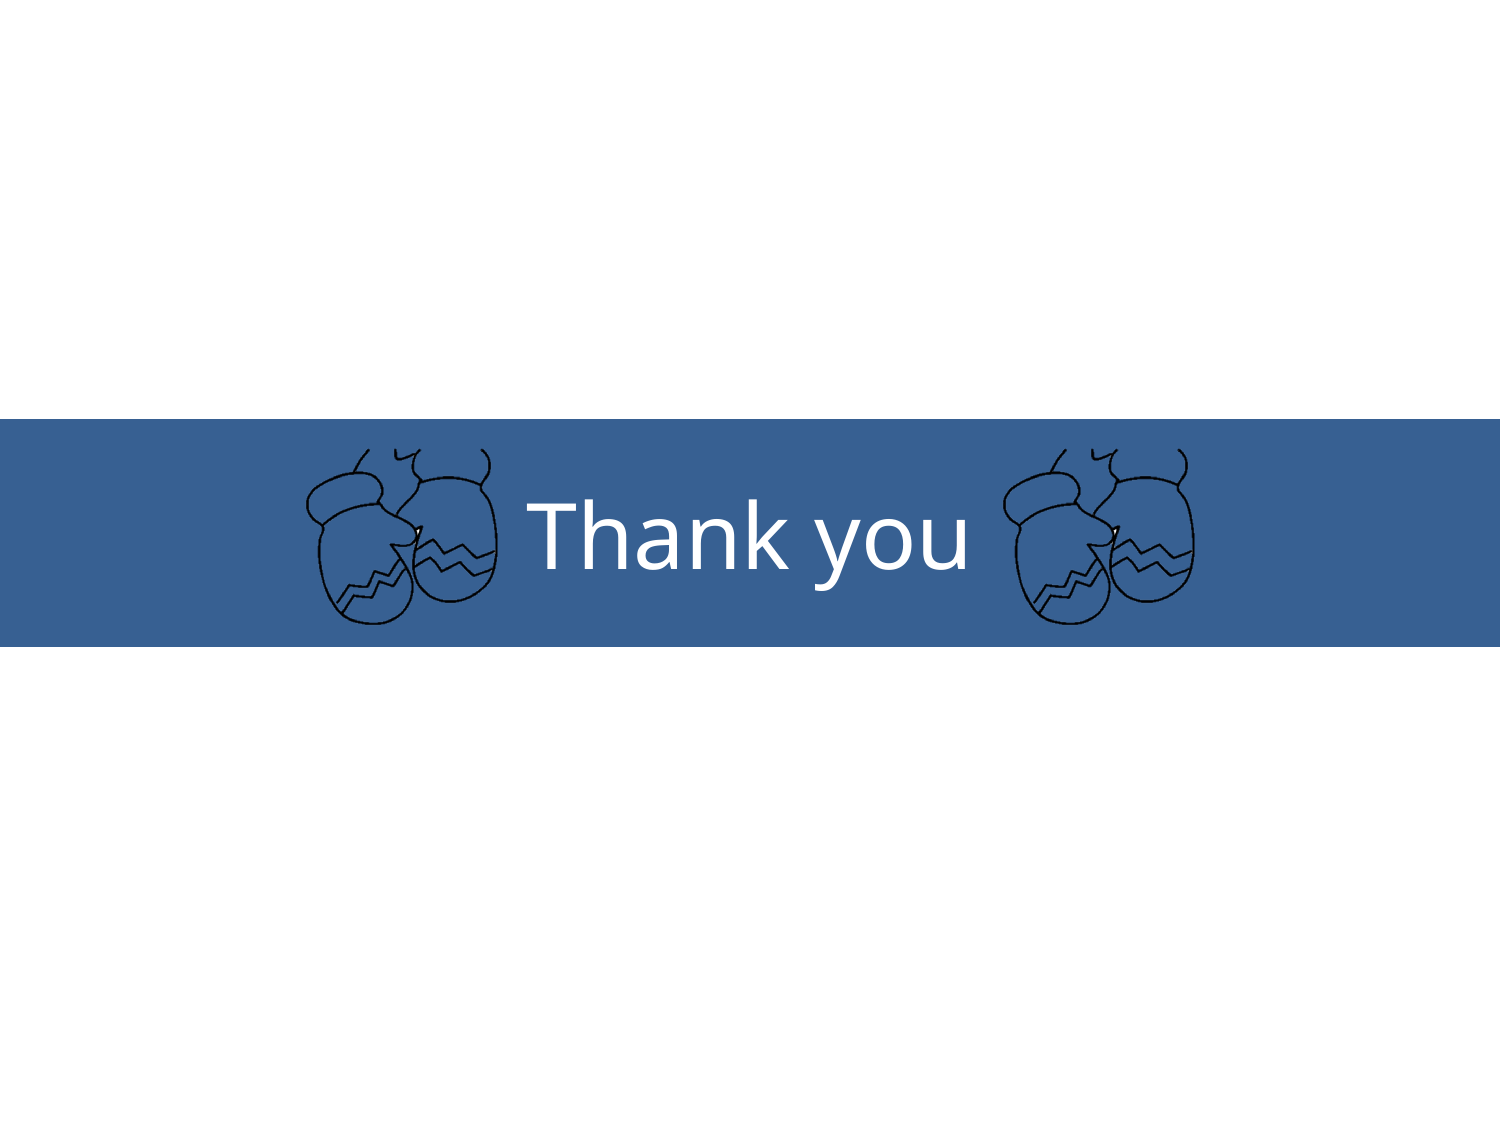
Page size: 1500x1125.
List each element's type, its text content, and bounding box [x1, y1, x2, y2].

picture [974, 423, 1223, 673]
picture [277, 423, 526, 673]
text_box Thank you [0, 419, 1500, 647]
